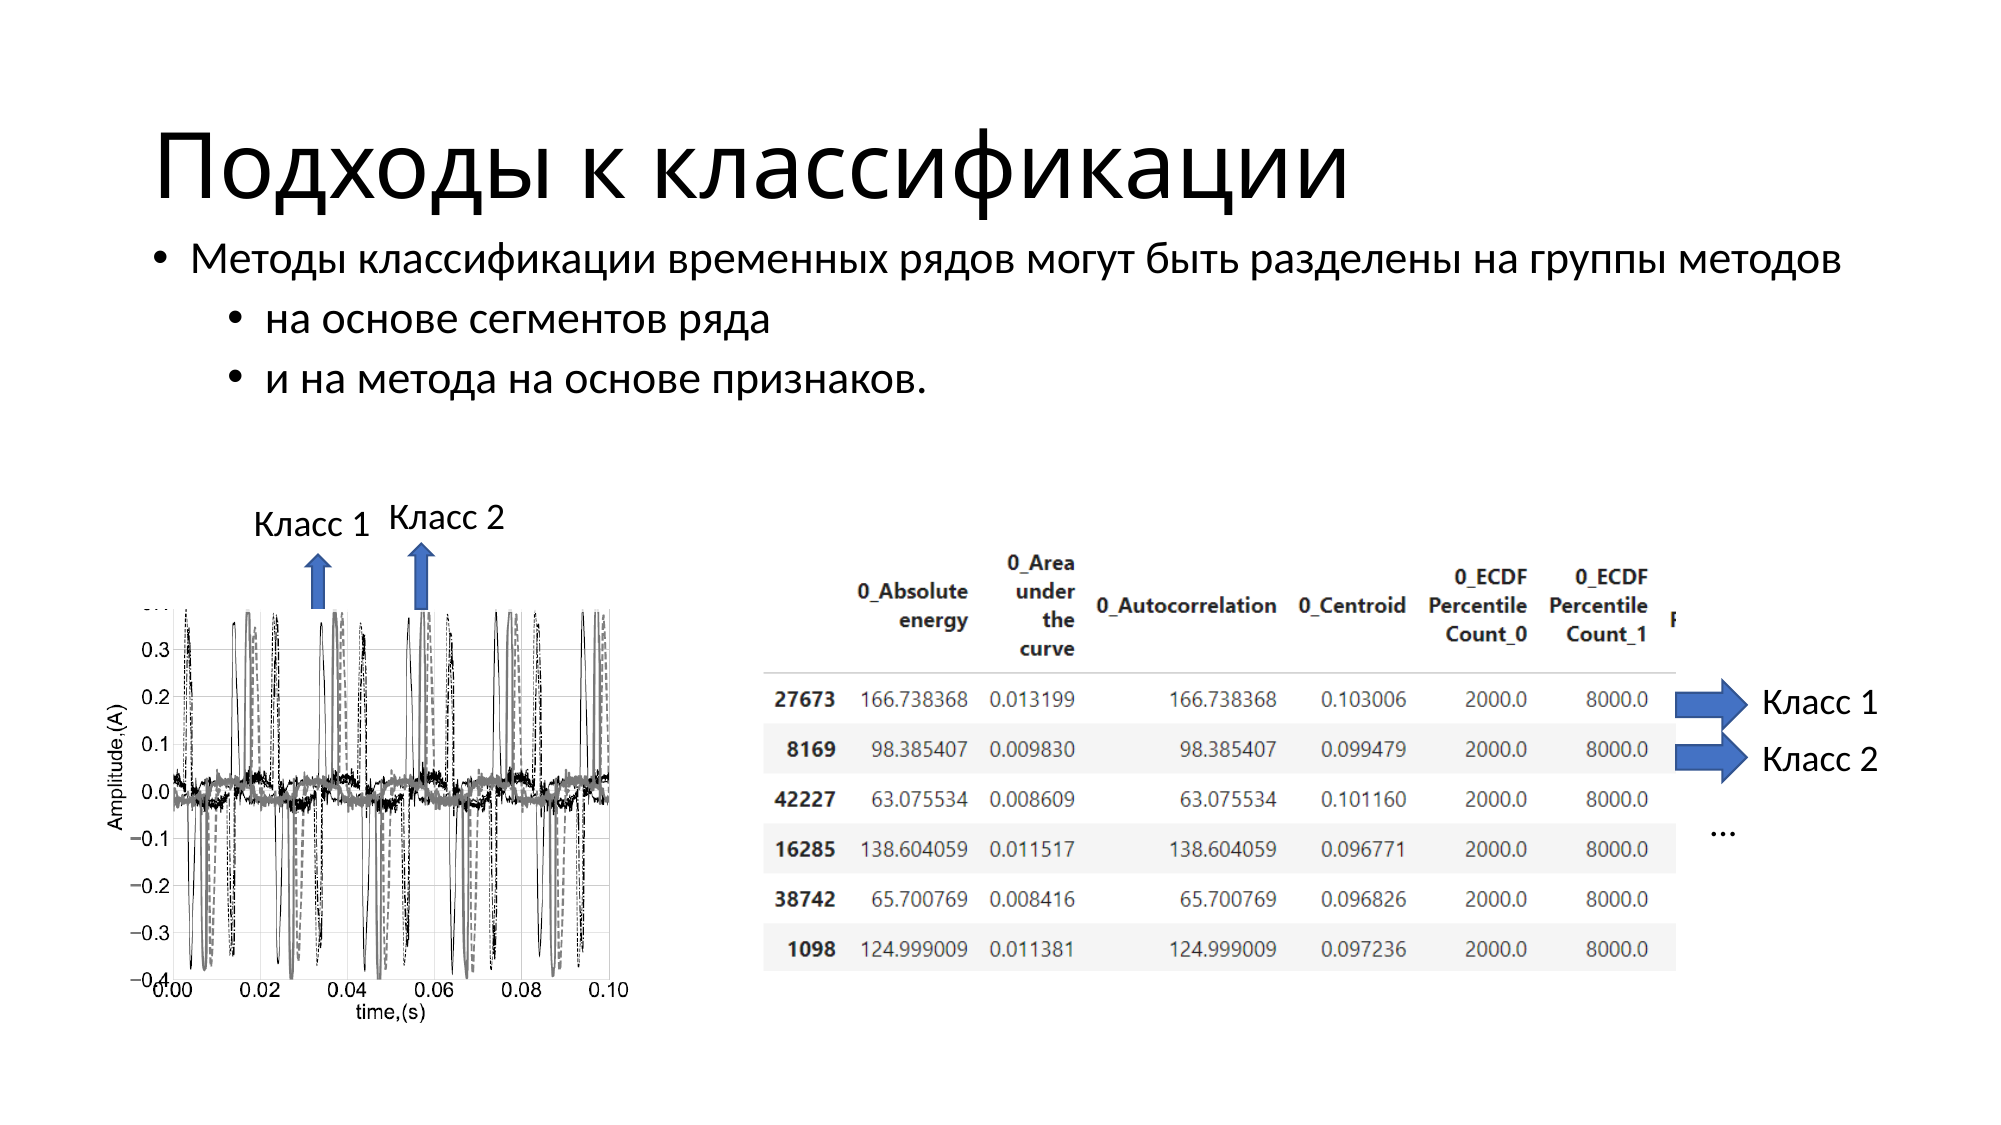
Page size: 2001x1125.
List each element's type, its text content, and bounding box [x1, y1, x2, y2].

text_box Класс 1 [1747, 669, 1894, 727]
text_box … [1695, 791, 1752, 852]
text_box Класс 2 [1747, 727, 1894, 787]
text_box [303, 553, 333, 609]
list Методы классификации временных рядов могут быть разделены на группы методов на основе сегментов ряда и на метода на основе признаков. [137, 227, 1863, 941]
text_box Класс 1 [239, 491, 386, 551]
text_box Класс 2 [373, 484, 521, 545]
text_box [1676, 678, 1749, 732]
picture [753, 538, 1676, 972]
text_box [1676, 732, 1747, 785]
picture [78, 609, 657, 1039]
text_box [407, 545, 436, 609]
title Подходы к классификации [137, 59, 1863, 227]
